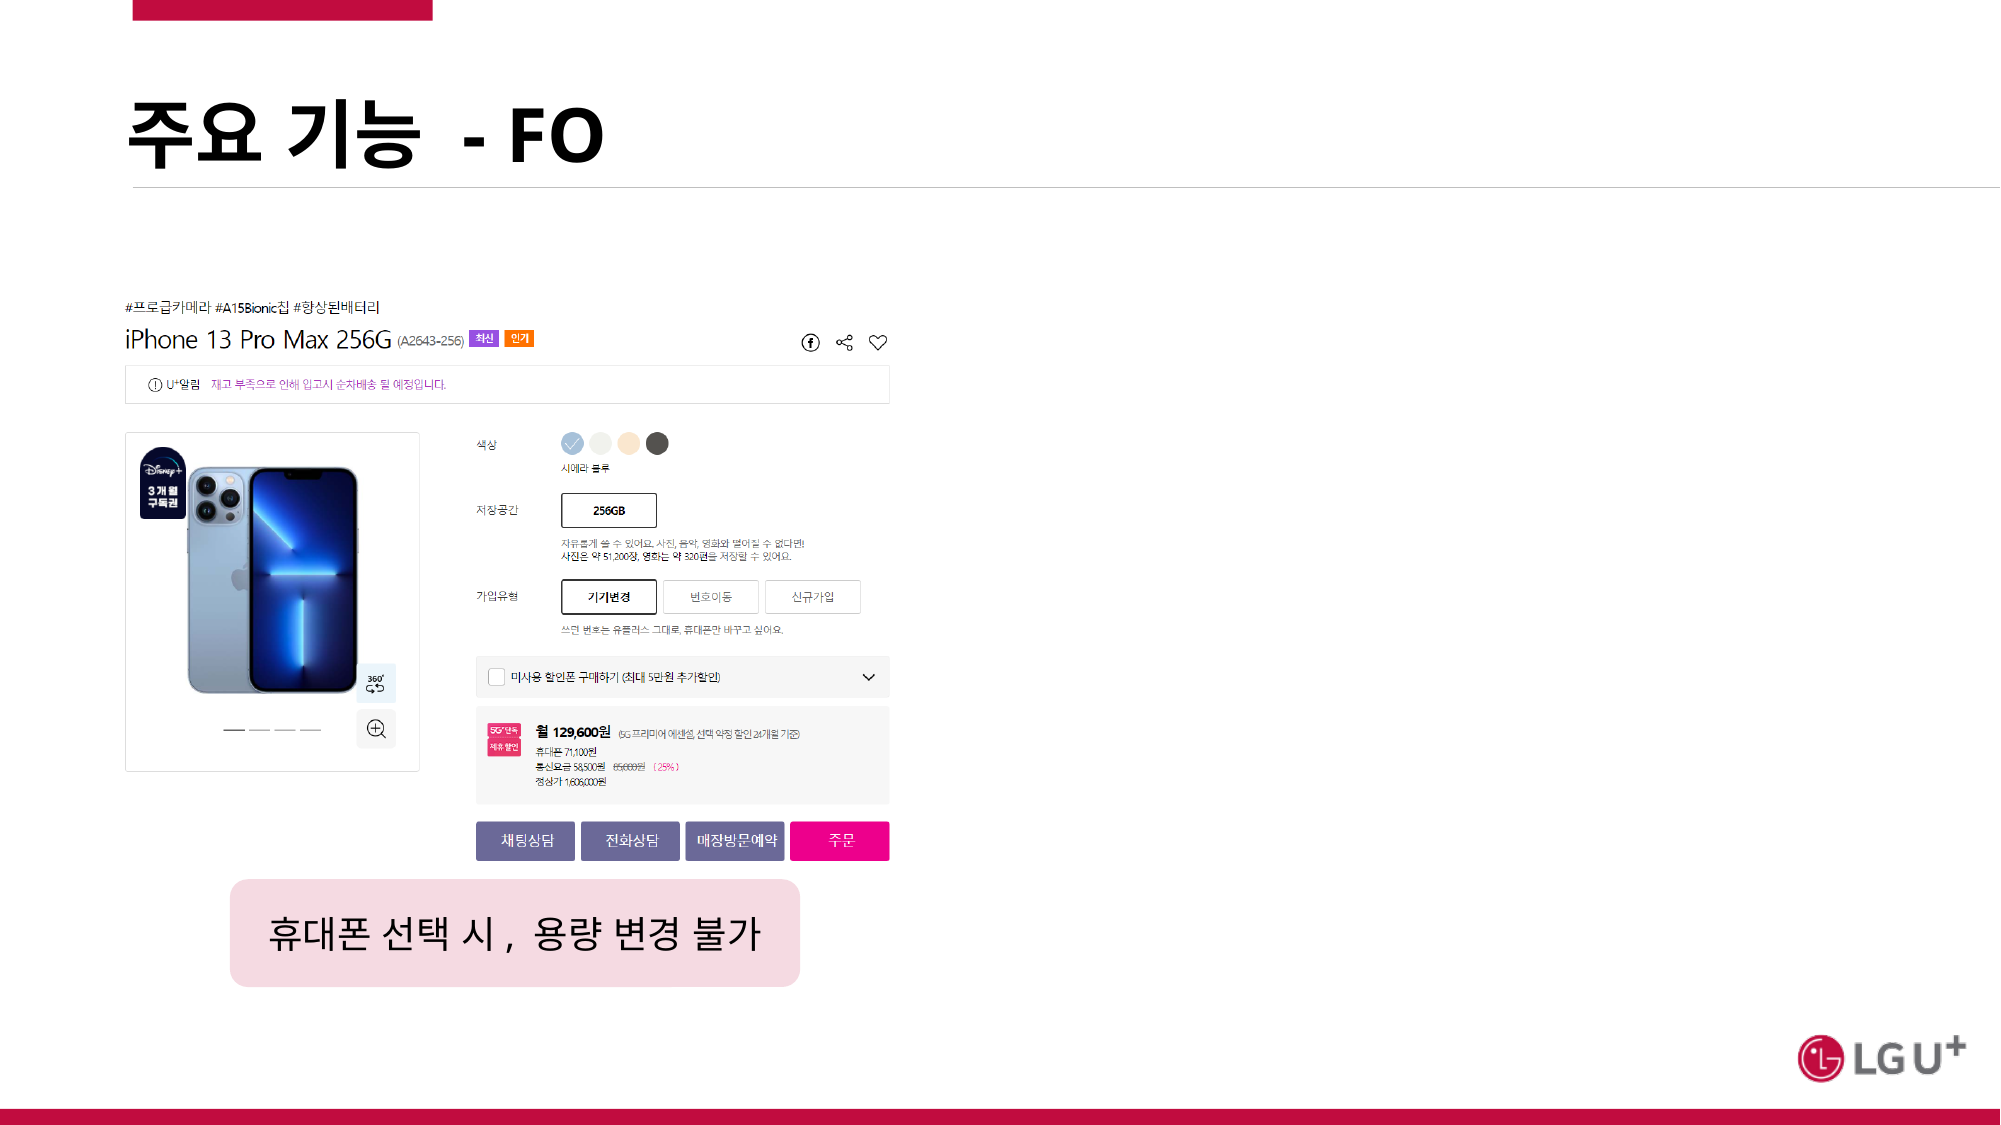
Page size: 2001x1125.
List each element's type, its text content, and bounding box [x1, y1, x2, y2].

picture [107, 290, 923, 868]
text_box 주요 기능 - FO [111, 80, 623, 186]
text_box 휴대폰 선택 시, 용량 변경 불가 [228, 878, 802, 989]
picture [1797, 1034, 1967, 1083]
text_box [132, 0, 434, 22]
text_box [0, 1108, 2000, 1125]
